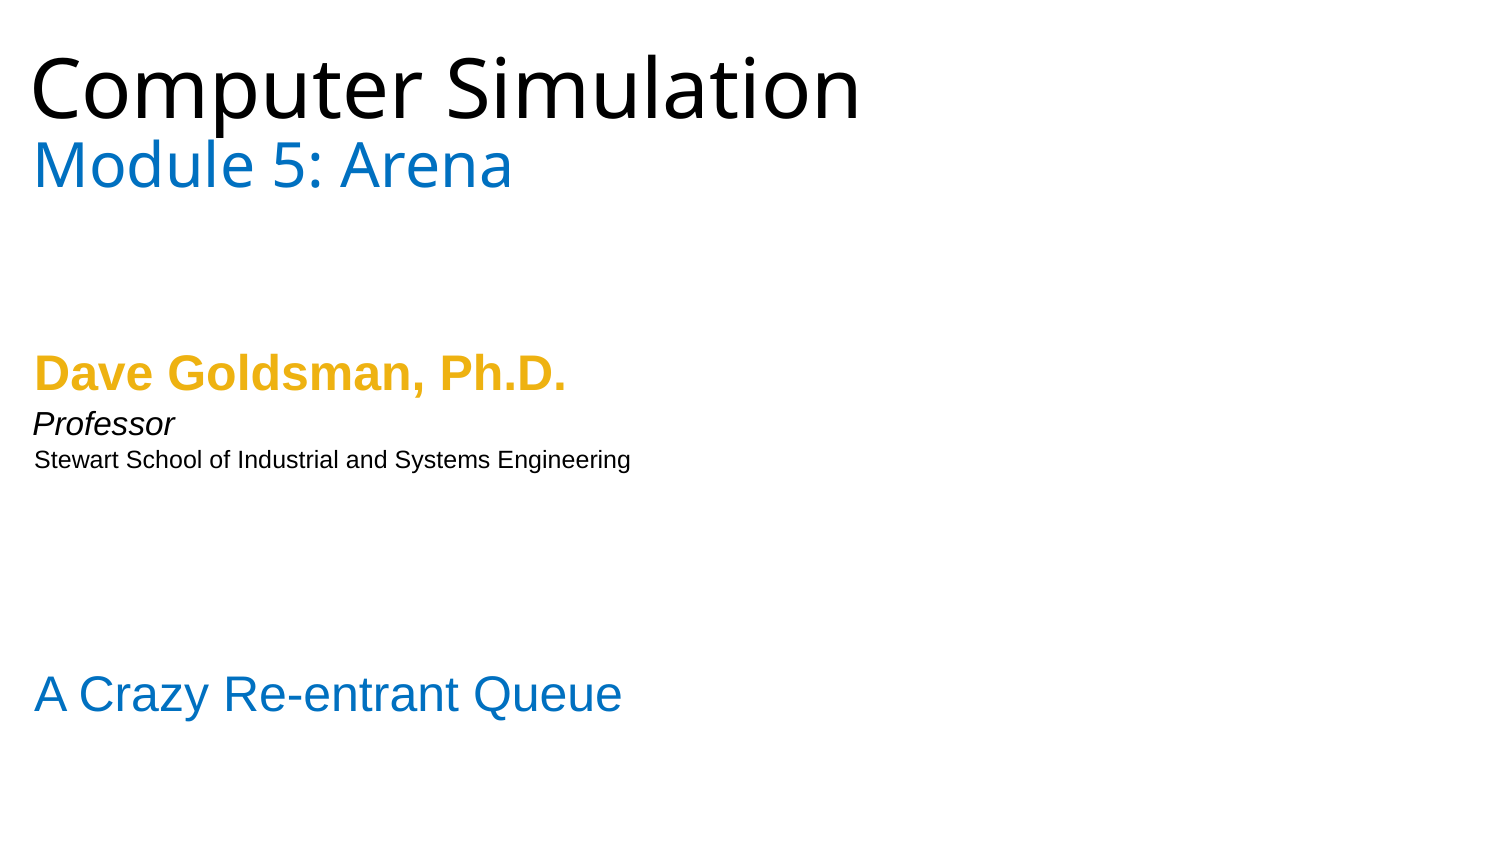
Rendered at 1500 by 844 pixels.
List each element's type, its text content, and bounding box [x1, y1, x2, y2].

text_box Professor [17, 395, 725, 437]
text_box Dave Goldsman, Ph.D. [19, 331, 726, 402]
text_box Computer Simulation [14, 28, 1028, 116]
text_box Stewart School of Industrial and Systems Engineering [19, 436, 726, 490]
text_box A Crazy Re-entrant Queue [19, 654, 726, 819]
text_box Module 5: Arena [17, 117, 1028, 286]
